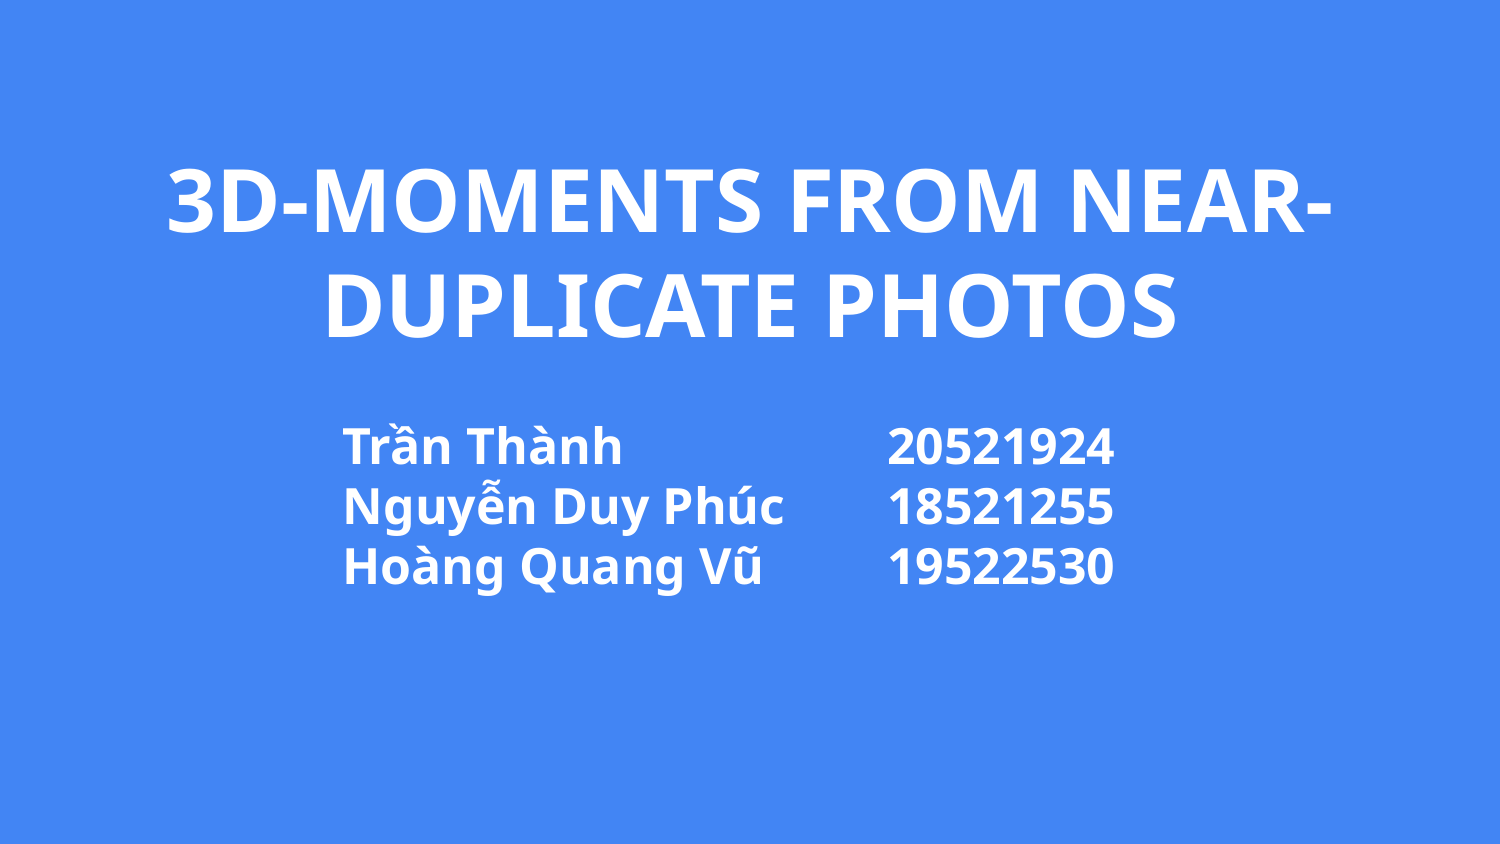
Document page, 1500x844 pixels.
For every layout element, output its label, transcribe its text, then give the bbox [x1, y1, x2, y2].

title 3D-MOMENTS FROM NEAR-DUPLICATE PHOTOS [75, 167, 1425, 334]
title Trần Thành Nguyễn Duy Phúc Hoàng Quang Vũ [327, 473, 872, 640]
title 20521924 18521255 19522530 [872, 473, 1500, 640]
